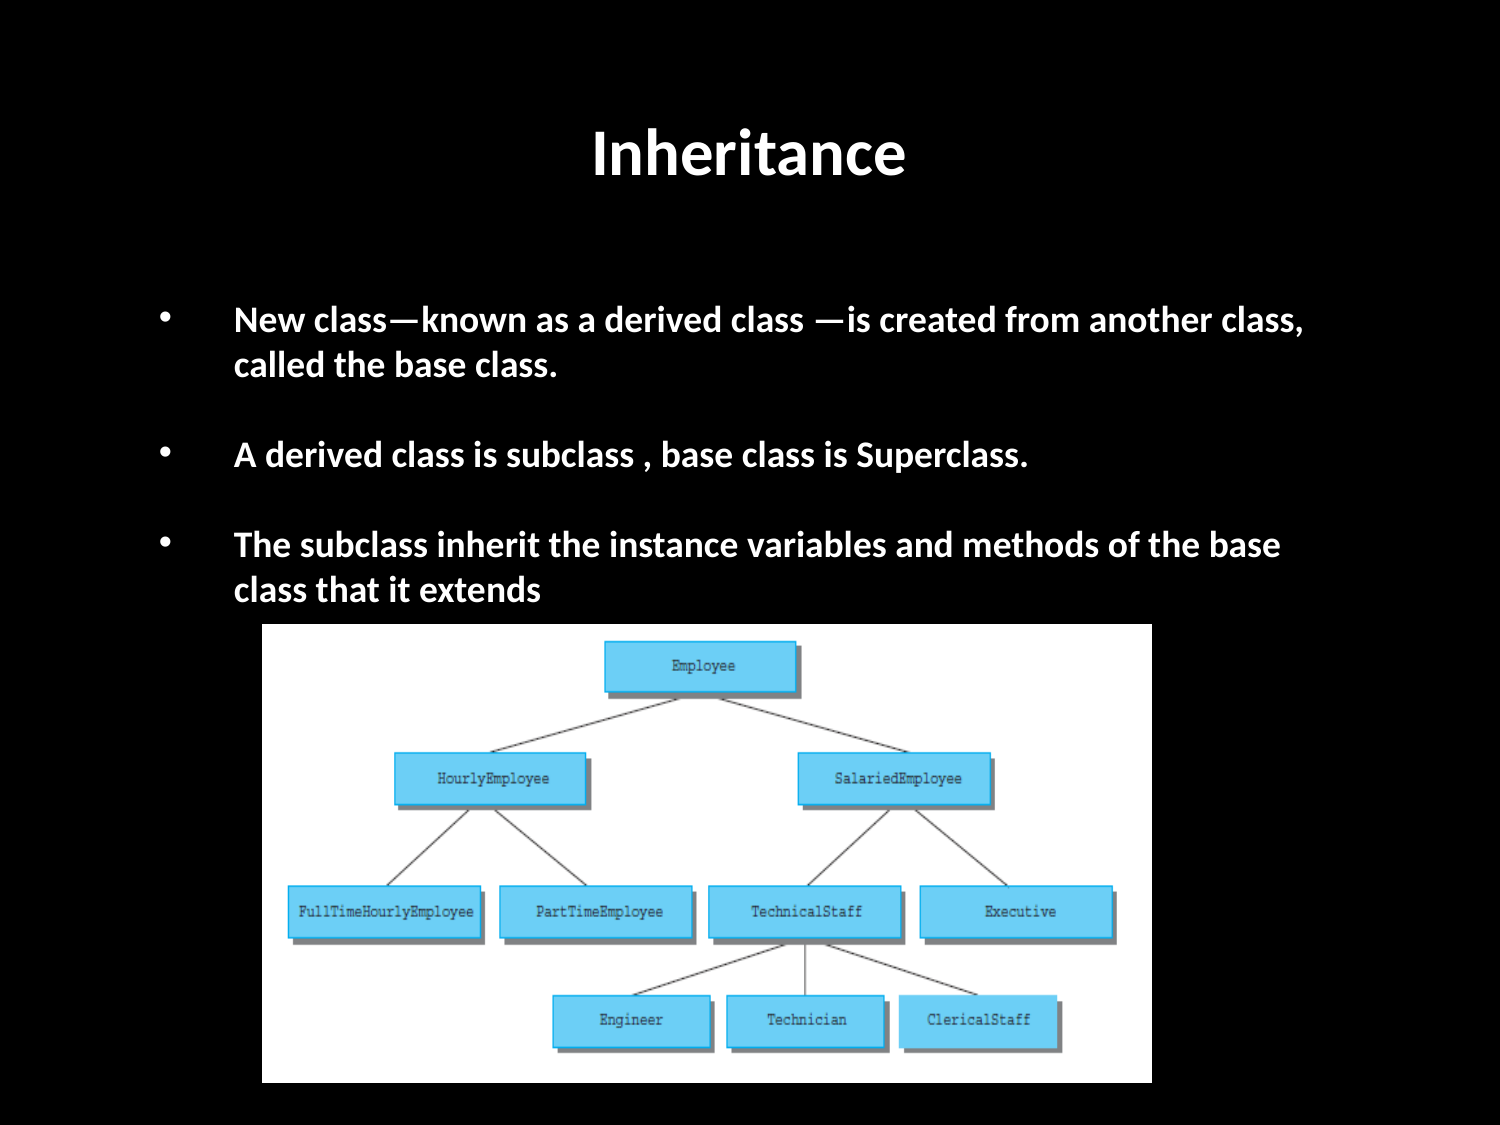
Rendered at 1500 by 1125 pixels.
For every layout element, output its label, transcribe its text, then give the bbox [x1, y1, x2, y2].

text_box Inheritance [576, 101, 923, 196]
text_box New class—known as a derived class —is created from another class, called the base class. A derived class is subclass , base class is Superclass. The subclass inherit the instance variables and methods of the base class that it extends [144, 197, 1346, 752]
picture [262, 624, 1153, 1083]
